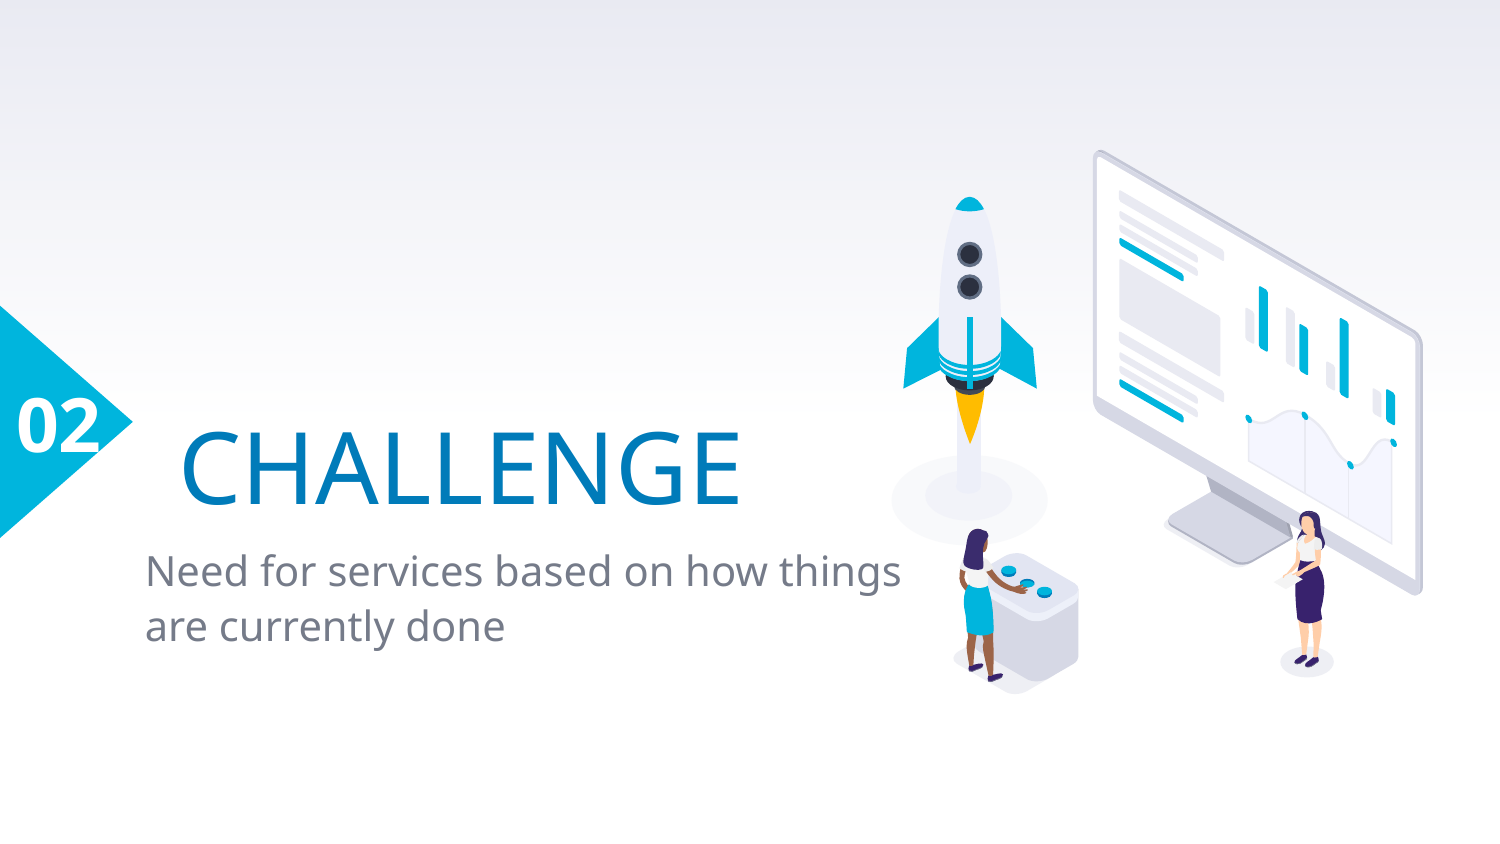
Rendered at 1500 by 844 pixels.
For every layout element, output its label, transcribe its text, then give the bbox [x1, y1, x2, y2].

title CHALLENGE [178, 333, 886, 524]
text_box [891, 149, 1424, 695]
subtitle Need for services based on how things are currently done [144, 539, 886, 603]
text_box 02 [0, 306, 118, 540]
